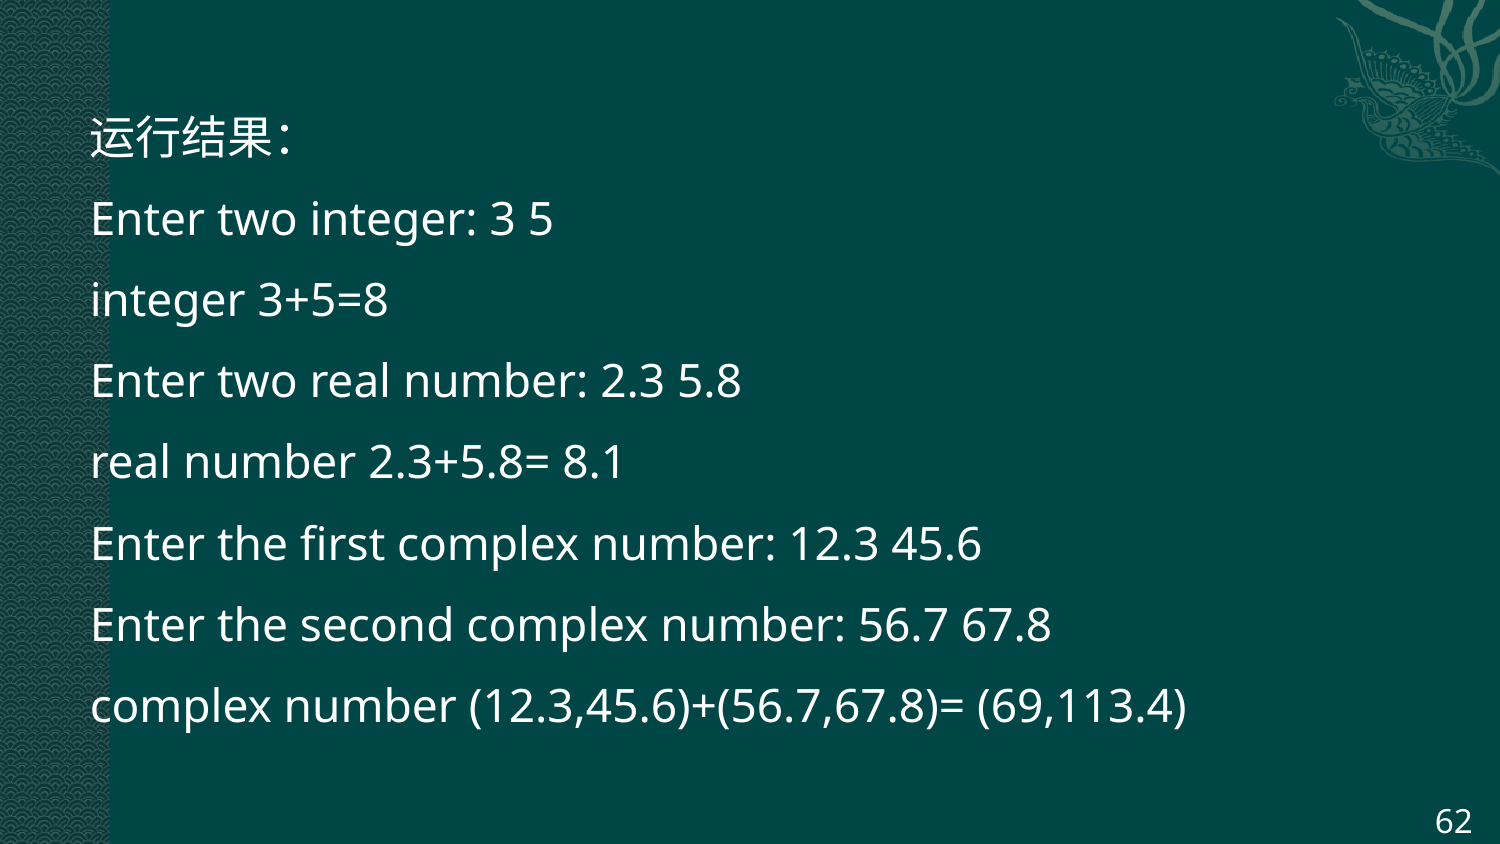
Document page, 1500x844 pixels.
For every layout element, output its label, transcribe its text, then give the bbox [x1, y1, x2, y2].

text_box 62 [1412, 792, 1488, 844]
picture [0, 0, 110, 844]
list 运行结果： Enter two integer: 3 5 integer 3+5=8 Enter two real number: 2.3 5.8 real number 2.3+5.8= 8.1 Enter the first complex number: 12.3 45.6 Enter the second complex number: 56.7 67.8 complex number (12.3,45.6)+(56.7,67.8)= (69,113.4) [75, 84, 1438, 741]
